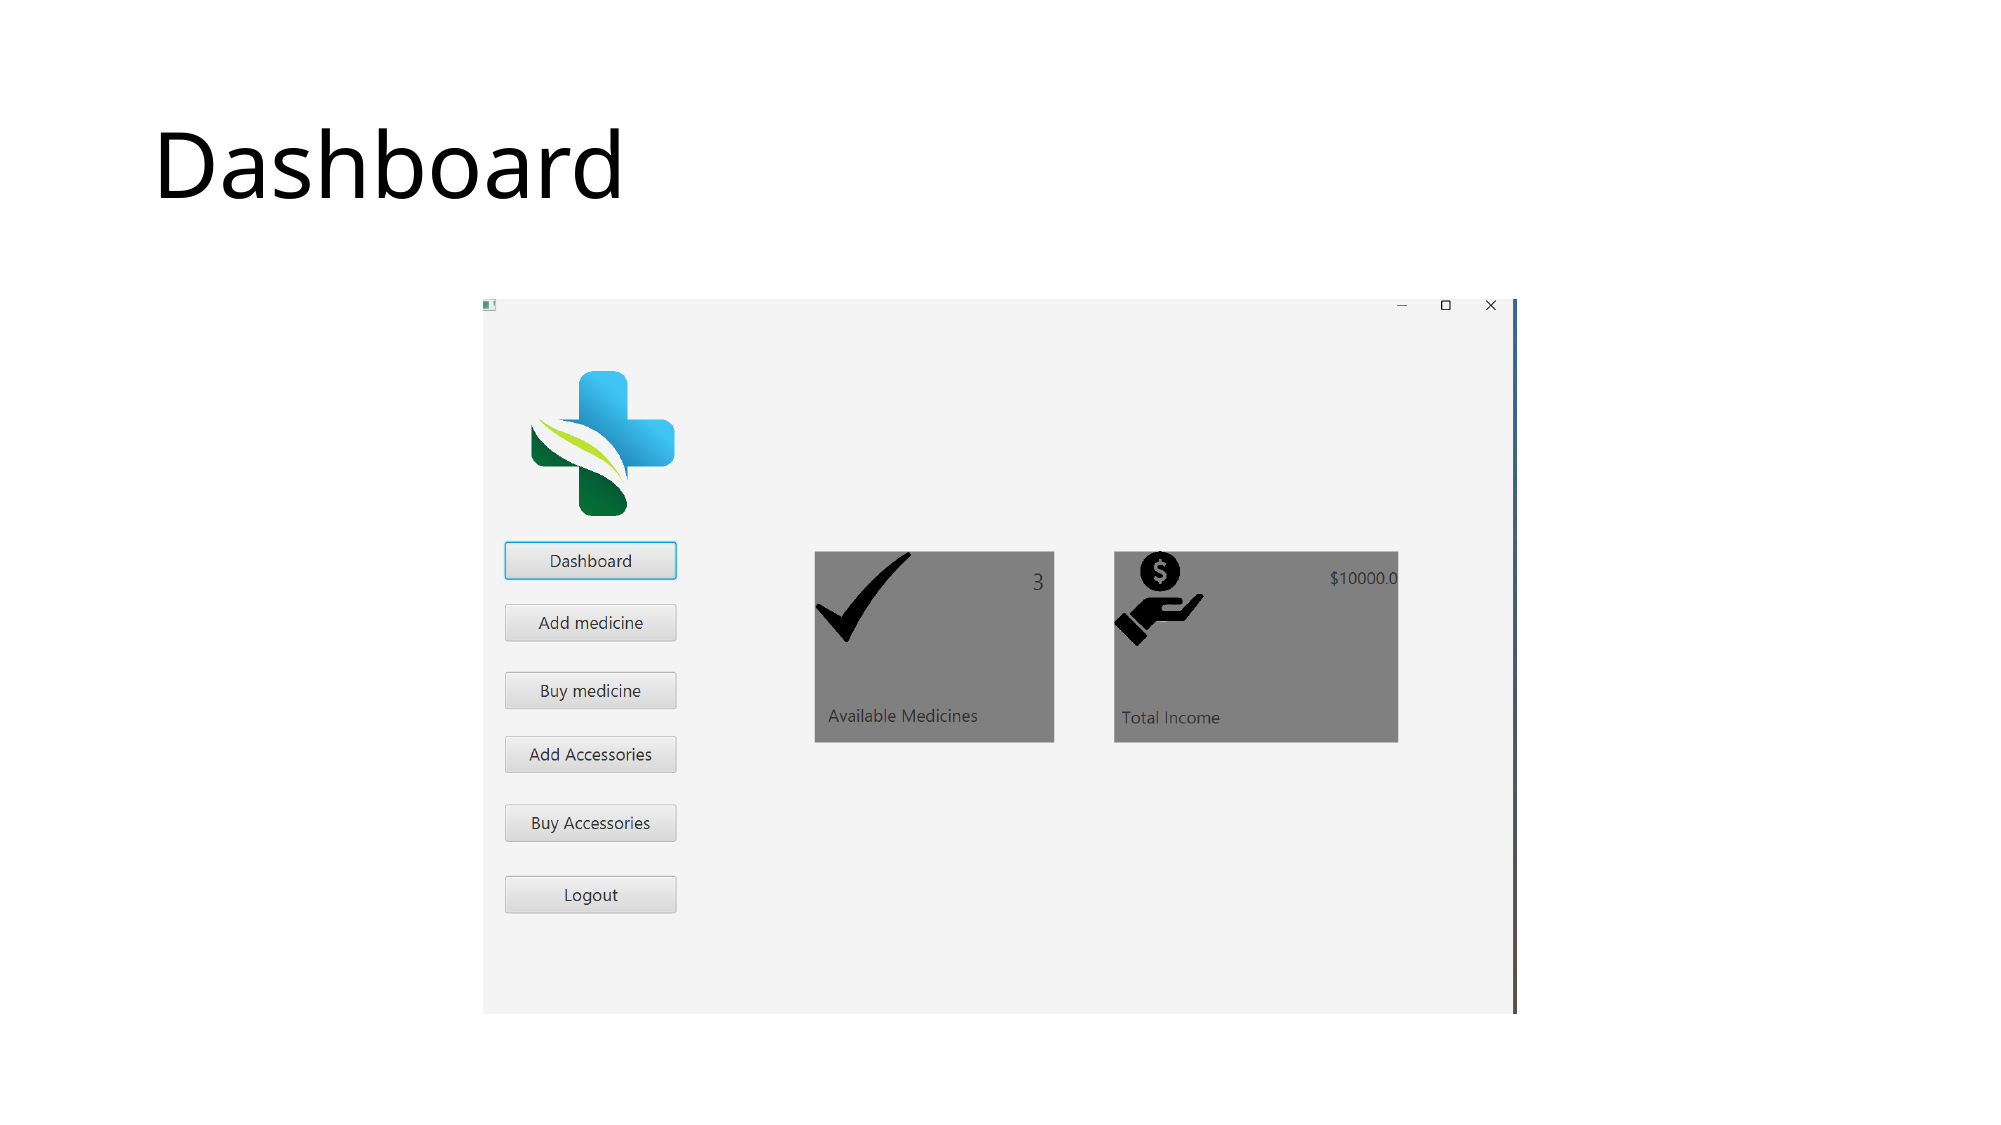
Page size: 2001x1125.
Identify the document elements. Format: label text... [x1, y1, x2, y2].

title Dashboard [137, 59, 1863, 278]
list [483, 299, 1517, 1014]
